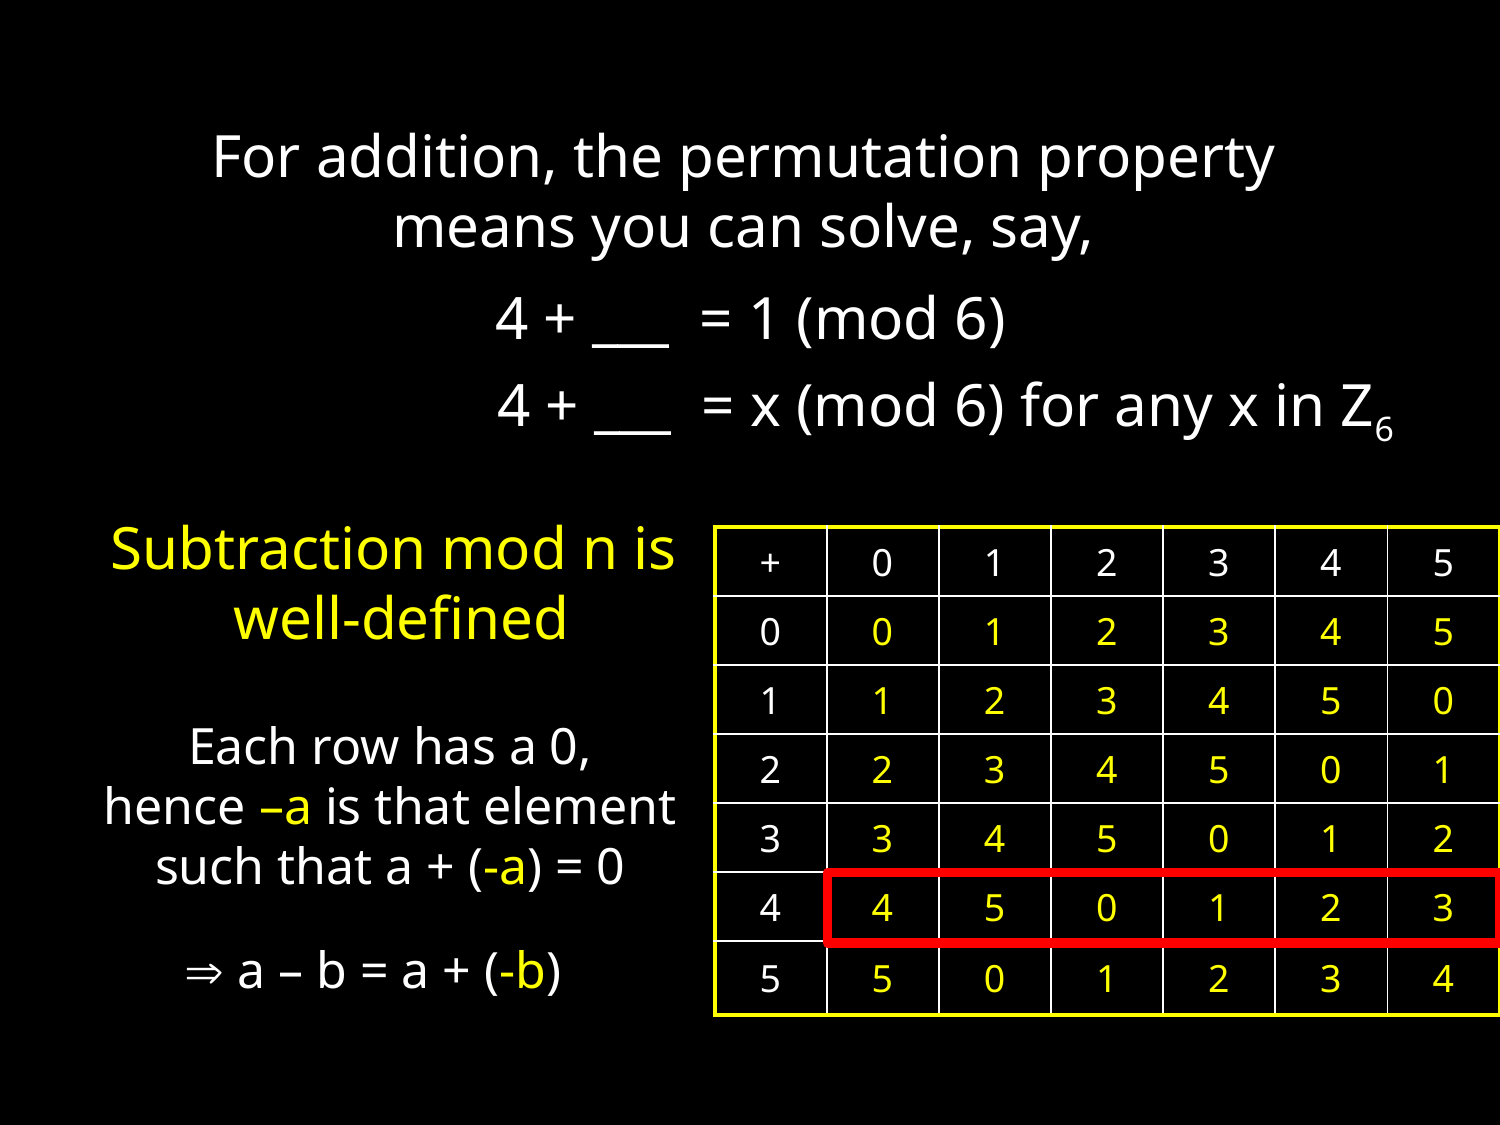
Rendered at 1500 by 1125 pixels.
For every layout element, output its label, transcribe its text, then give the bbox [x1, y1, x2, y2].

table_cell 5 [1164, 735, 1274, 802]
table_cell 2 [1052, 597, 1162, 664]
table_cell 0 [828, 597, 938, 664]
text_box [827, 872, 1500, 944]
table_cell 0 [717, 597, 826, 664]
table_cell 2 [717, 735, 826, 802]
table_cell 5 [1276, 666, 1387, 733]
table_cell 1 [1388, 735, 1498, 802]
table_cell 2 [828, 735, 938, 802]
table_cell 1 [1276, 804, 1387, 871]
table_header + [717, 529, 826, 595]
table_cell 4 [1164, 666, 1274, 733]
text_box  a – b = a + (-b) [169, 931, 577, 1007]
table_header 1 [940, 529, 1050, 595]
table_cell 5 [1388, 597, 1498, 664]
table_cell 4 [1388, 944, 1498, 1013]
table_cell 3 [828, 804, 938, 871]
table_cell 2 [940, 666, 1050, 733]
text_box 4 + ___ = 1 (mod 6) [480, 274, 1021, 359]
table_cell 1 [828, 666, 938, 733]
table_cell 3 [717, 804, 826, 871]
table_cell 0 [940, 944, 1050, 1013]
text_box For addition, the permutation property means you can solve, say, [196, 111, 1290, 267]
table_cell 1 [940, 597, 1050, 664]
table_cell 5 [1052, 804, 1162, 871]
table_cell 0 [1388, 666, 1498, 733]
text_box 4 + ___ = x (mod 6) for any x in Z6 [482, 361, 1409, 456]
table_cell 4 [717, 873, 826, 940]
table_header 2 [1052, 529, 1162, 595]
table_cell 4 [1052, 735, 1162, 802]
table_cell 1 [1052, 944, 1162, 1013]
table_cell 0 [1164, 804, 1274, 871]
table_cell 5 [828, 944, 938, 1013]
table_header 4 [1276, 529, 1387, 595]
table_cell 5 [717, 942, 826, 1013]
table_header 5 [1388, 529, 1498, 595]
table_cell 4 [940, 804, 1050, 871]
table_cell 4 [1276, 597, 1387, 664]
table_cell 3 [1052, 666, 1162, 733]
table_cell 3 [940, 735, 1050, 802]
text_box Each row has a 0, hence –a is that element such that a + (-a) = 0 [88, 706, 692, 902]
table_cell 2 [1164, 944, 1274, 1013]
table_cell 1 [717, 666, 826, 733]
table_cell 3 [1276, 944, 1387, 1013]
table_header 3 [1164, 529, 1274, 595]
table_header 0 [828, 529, 938, 595]
table_cell 3 [1164, 597, 1274, 664]
table_cell 0 [1276, 735, 1387, 802]
text_box Subtraction mod n is well-defined [95, 503, 707, 659]
table_cell 2 [1388, 804, 1498, 871]
